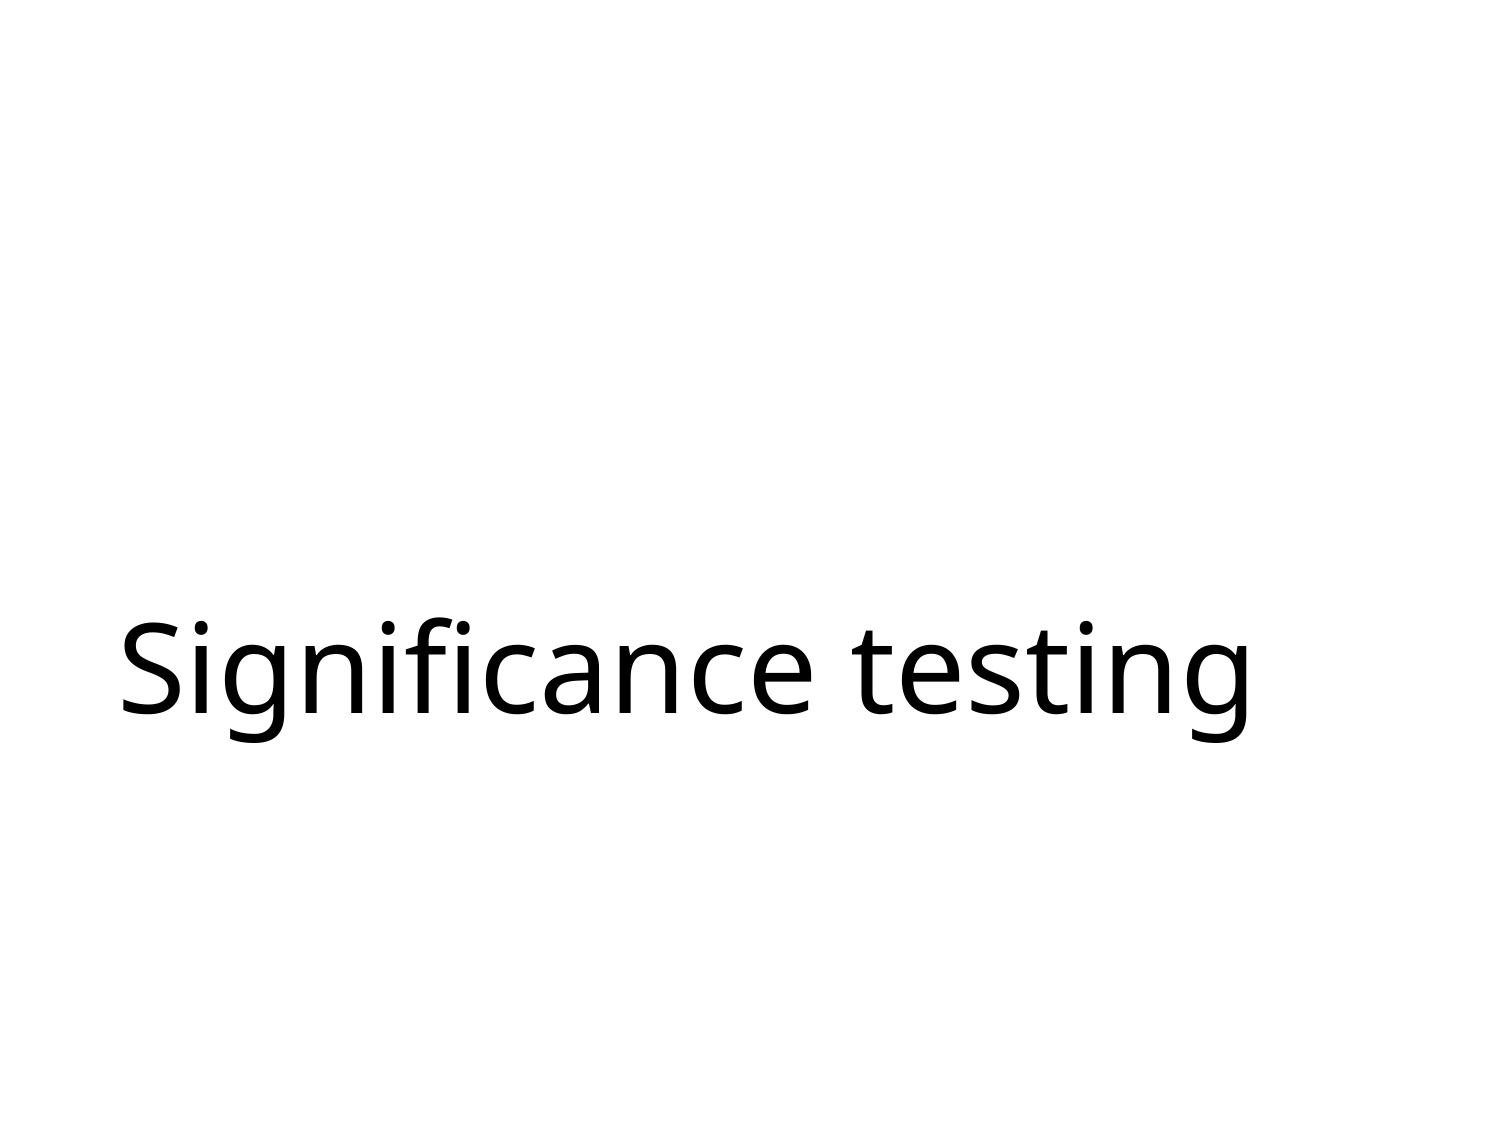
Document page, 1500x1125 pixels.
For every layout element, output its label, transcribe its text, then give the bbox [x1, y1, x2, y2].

title Significance testing [102, 280, 1397, 749]
